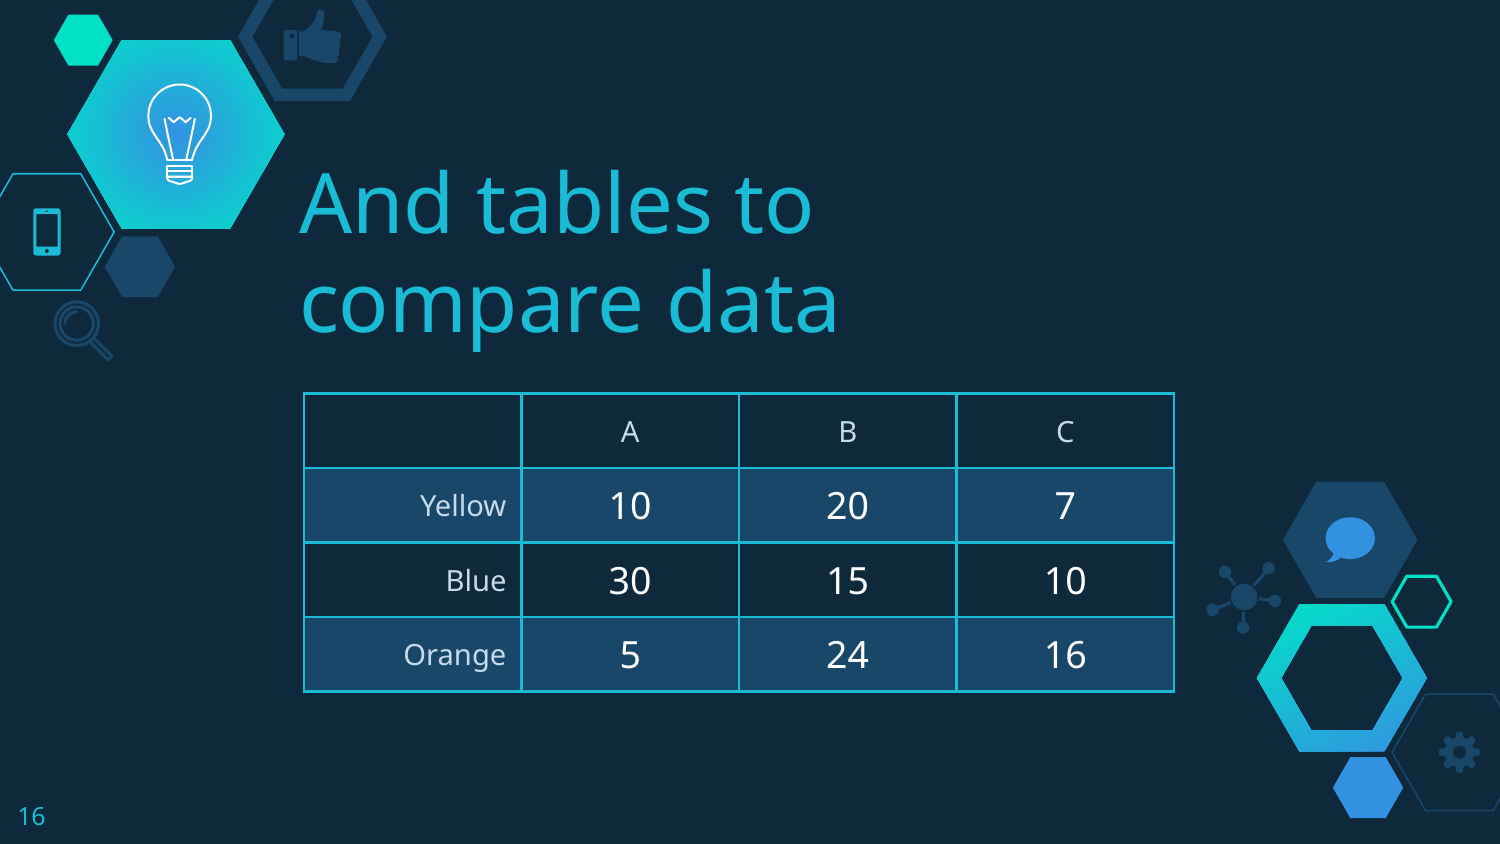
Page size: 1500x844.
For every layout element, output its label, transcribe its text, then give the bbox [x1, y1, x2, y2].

table_cell 5 [523, 618, 738, 690]
table_cell Yellow [305, 469, 520, 541]
table_cell 7 [958, 469, 1173, 541]
table_header A [523, 395, 738, 467]
table_cell 20 [740, 469, 955, 541]
title And tables to compare data [284, 134, 1096, 241]
table_cell 16 [958, 618, 1173, 690]
table_cell Orange [305, 618, 520, 690]
table_header [305, 395, 520, 467]
slide_number 16 [2, 785, 93, 844]
table_cell 10 [958, 544, 1173, 616]
table_cell 15 [740, 544, 955, 616]
table_cell Blue [305, 544, 520, 616]
table_cell 30 [523, 544, 738, 616]
table_header C [958, 395, 1173, 467]
table_cell 24 [740, 618, 955, 690]
table_cell 10 [523, 469, 738, 541]
table_header B [740, 395, 955, 467]
